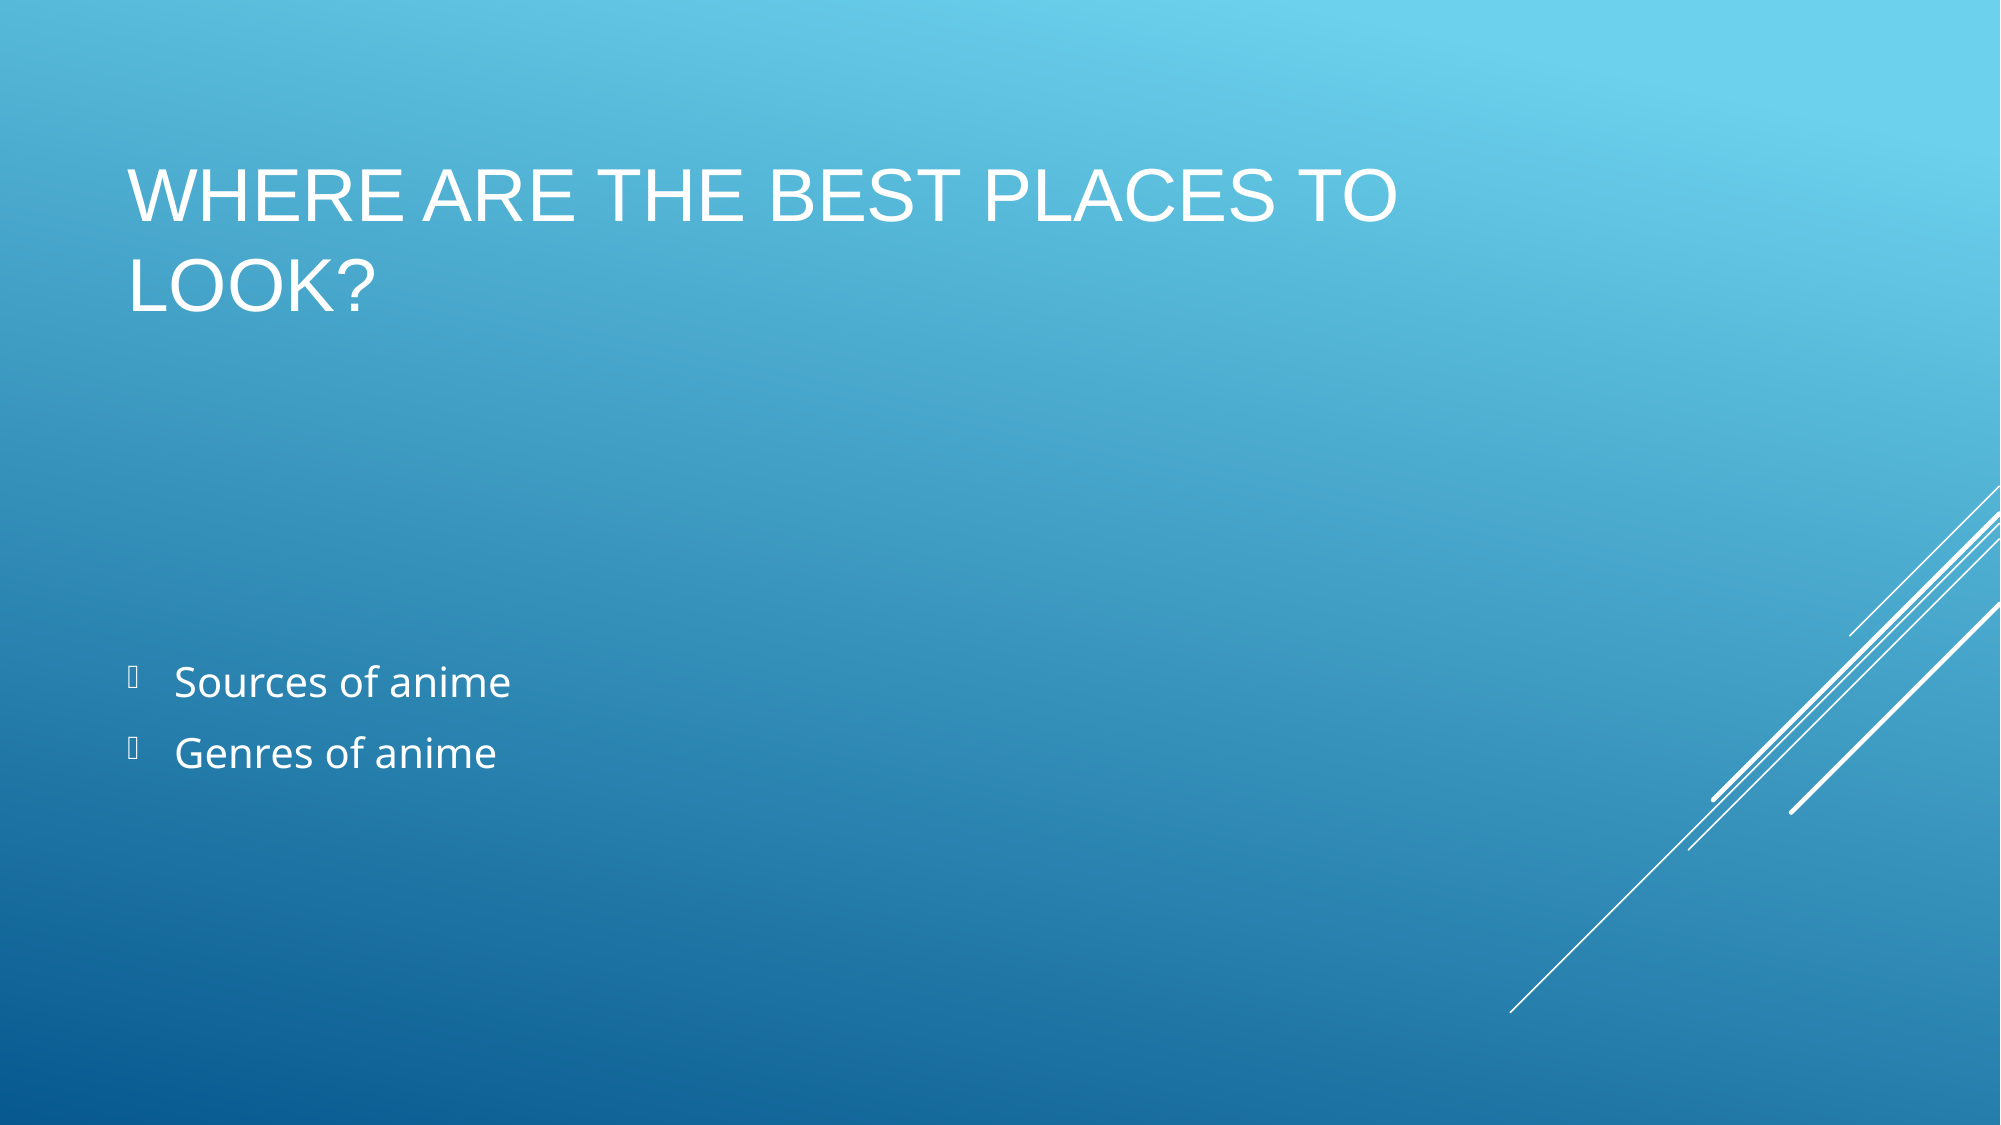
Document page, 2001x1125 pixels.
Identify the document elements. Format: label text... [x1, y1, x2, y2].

list Sources of anime Genres of anime [112, 419, 1513, 1013]
title Where are the best places to look? [112, 112, 1513, 360]
